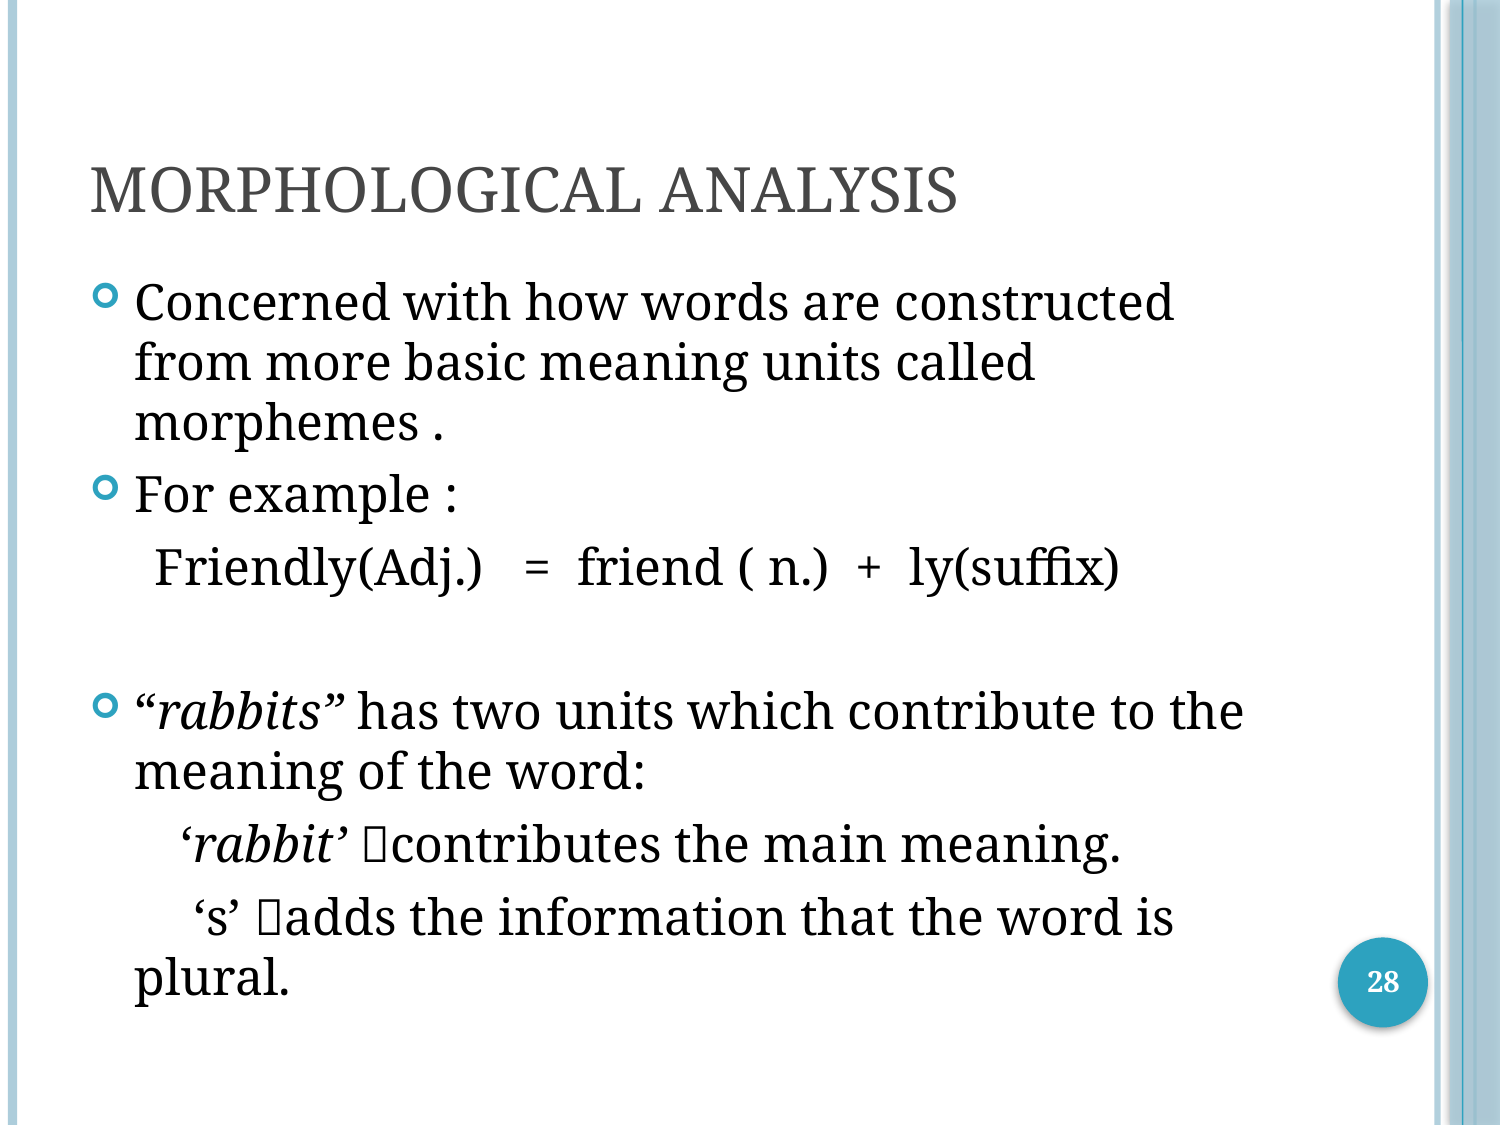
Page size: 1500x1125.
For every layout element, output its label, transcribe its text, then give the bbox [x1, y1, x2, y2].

title Morphological Analysis [75, 45, 1300, 233]
list Concerned with how words are constructed from more basic meaning units called morphemes . For example : Friendly(Adj.) = friend ( n.) + ly(suffix) “rabbits” has two units which contribute to the meaning of the word: ‘rabbit’ contributes the main meaning. ‘s’ adds the information that the word is plural. [75, 262, 1300, 1062]
slide_number 28 [1333, 940, 1434, 1027]
